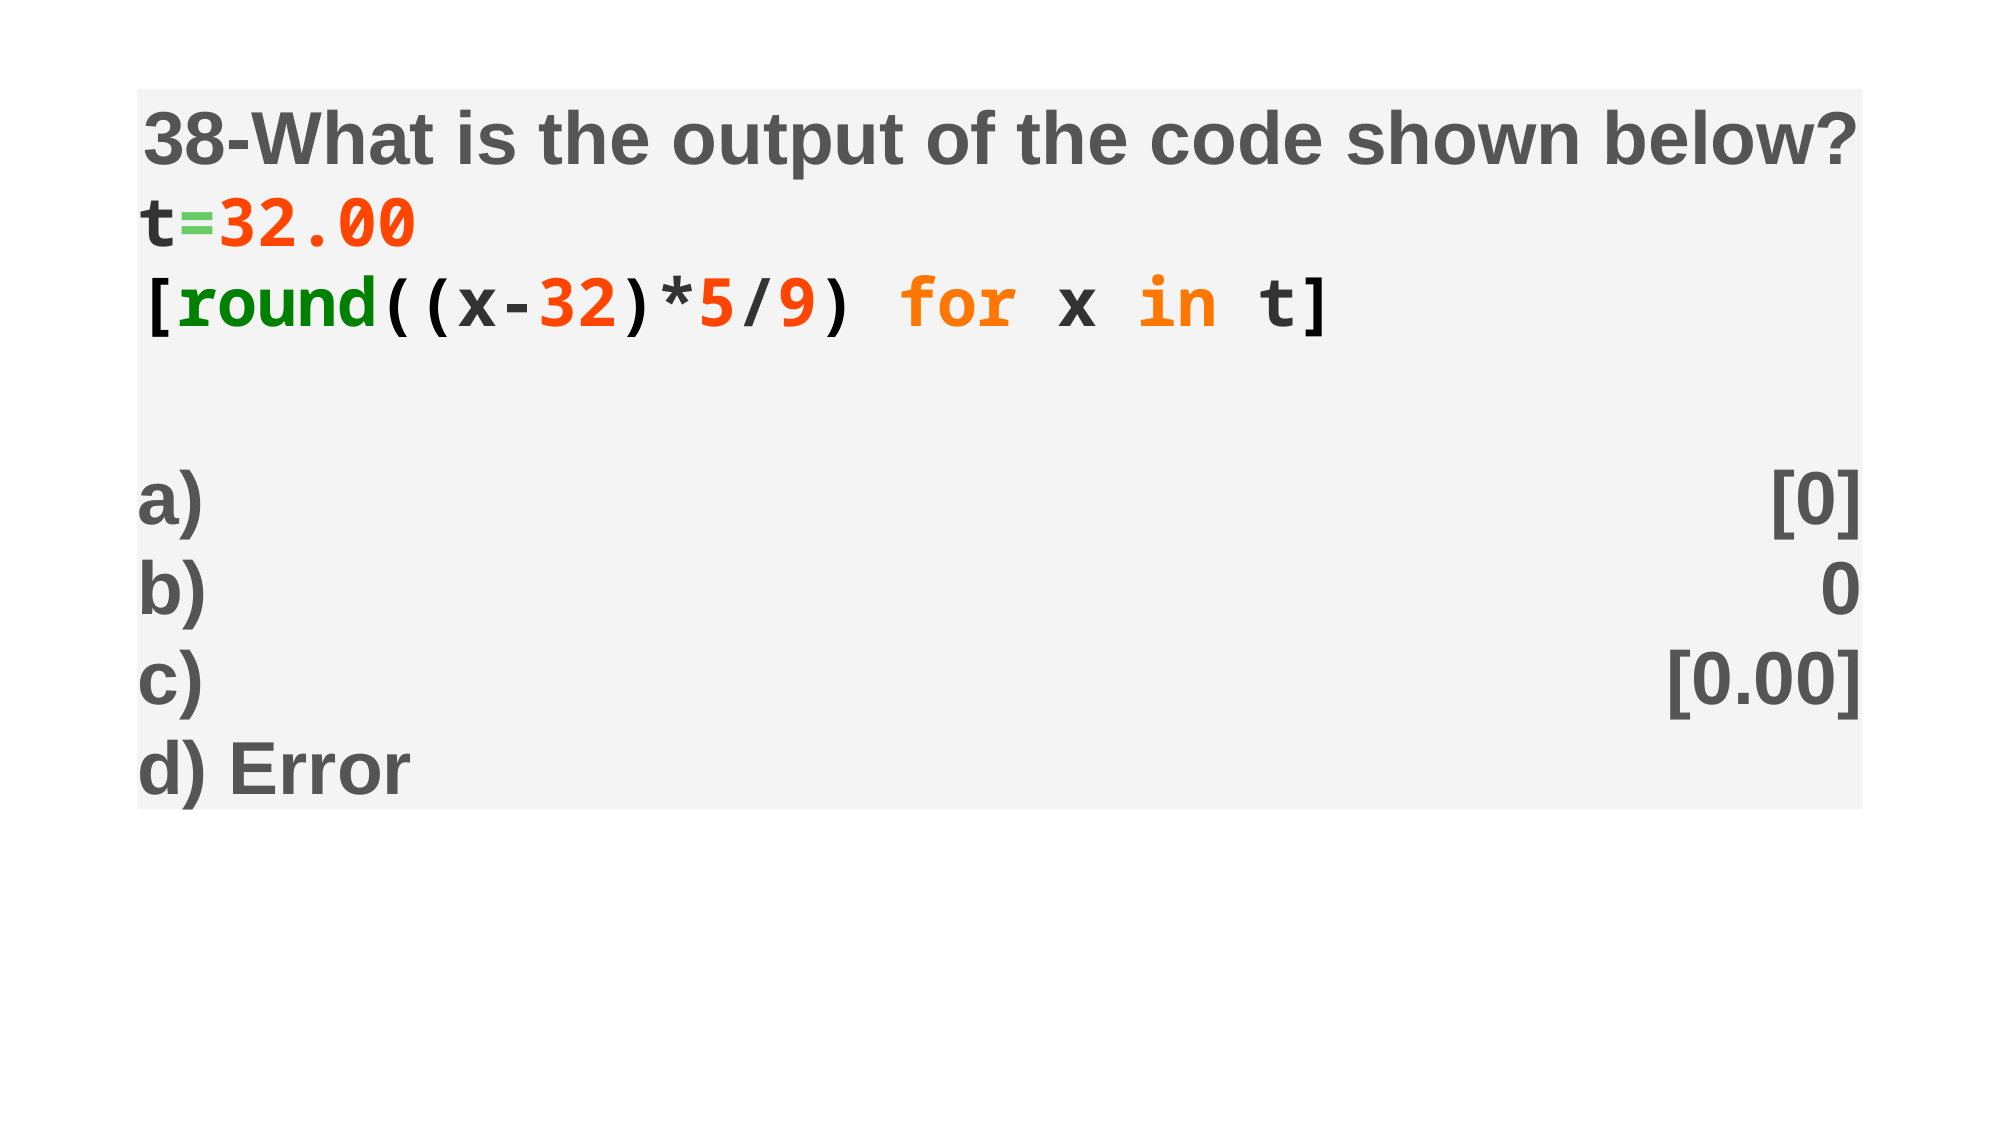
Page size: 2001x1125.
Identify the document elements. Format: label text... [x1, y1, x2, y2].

text_box 38-What is the output of the code shown below? t=32.00 [round((x-32)*5/9) for x in t] a) [0] b) 0 c) [0.00] d) Error [137, 89, 1863, 810]
